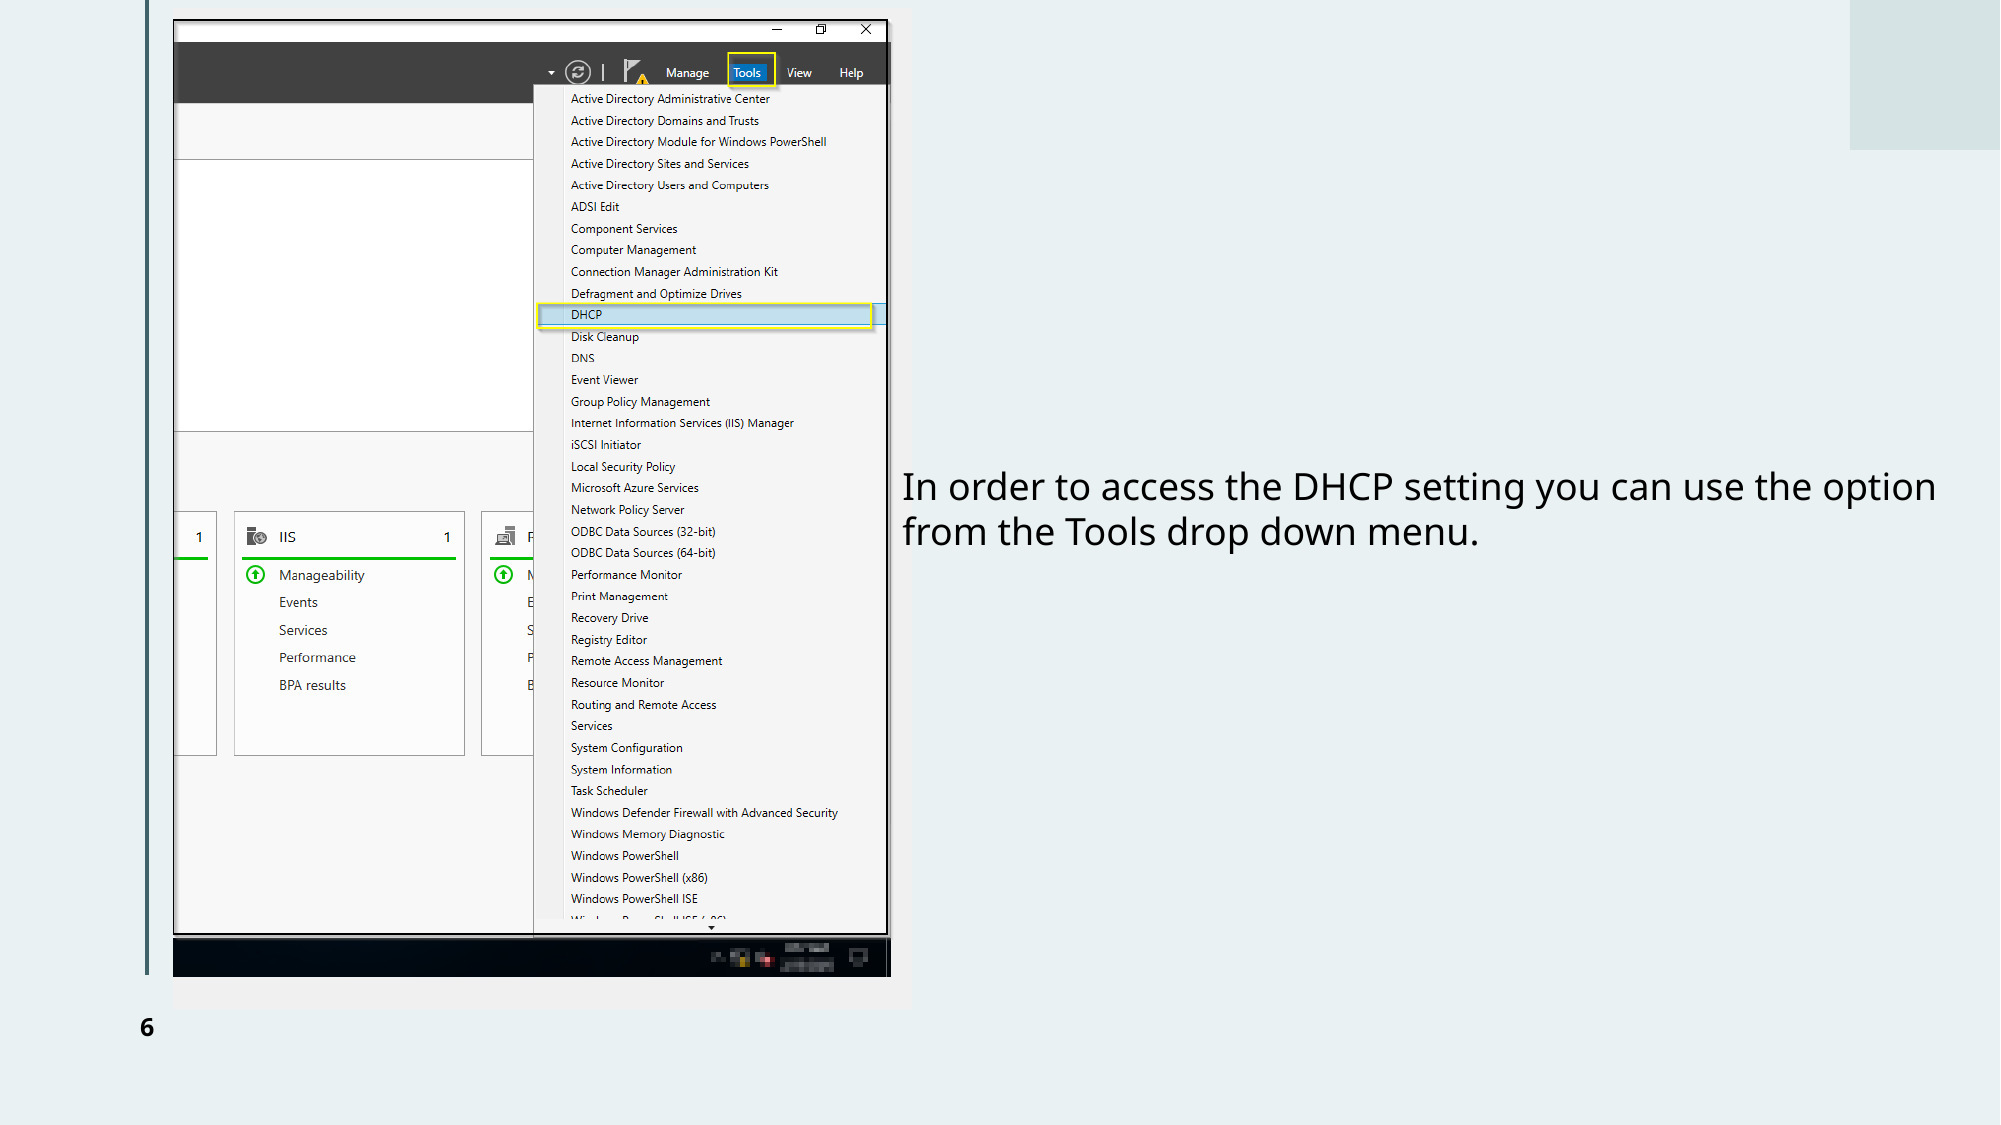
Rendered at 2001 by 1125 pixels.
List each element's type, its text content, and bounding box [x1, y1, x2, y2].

picture [173, 7, 912, 1009]
text_box In order to access the DHCP setting you can use the option from the Tools drop down menu. [912, 455, 1963, 560]
slide_number 6 [67, 975, 227, 1082]
